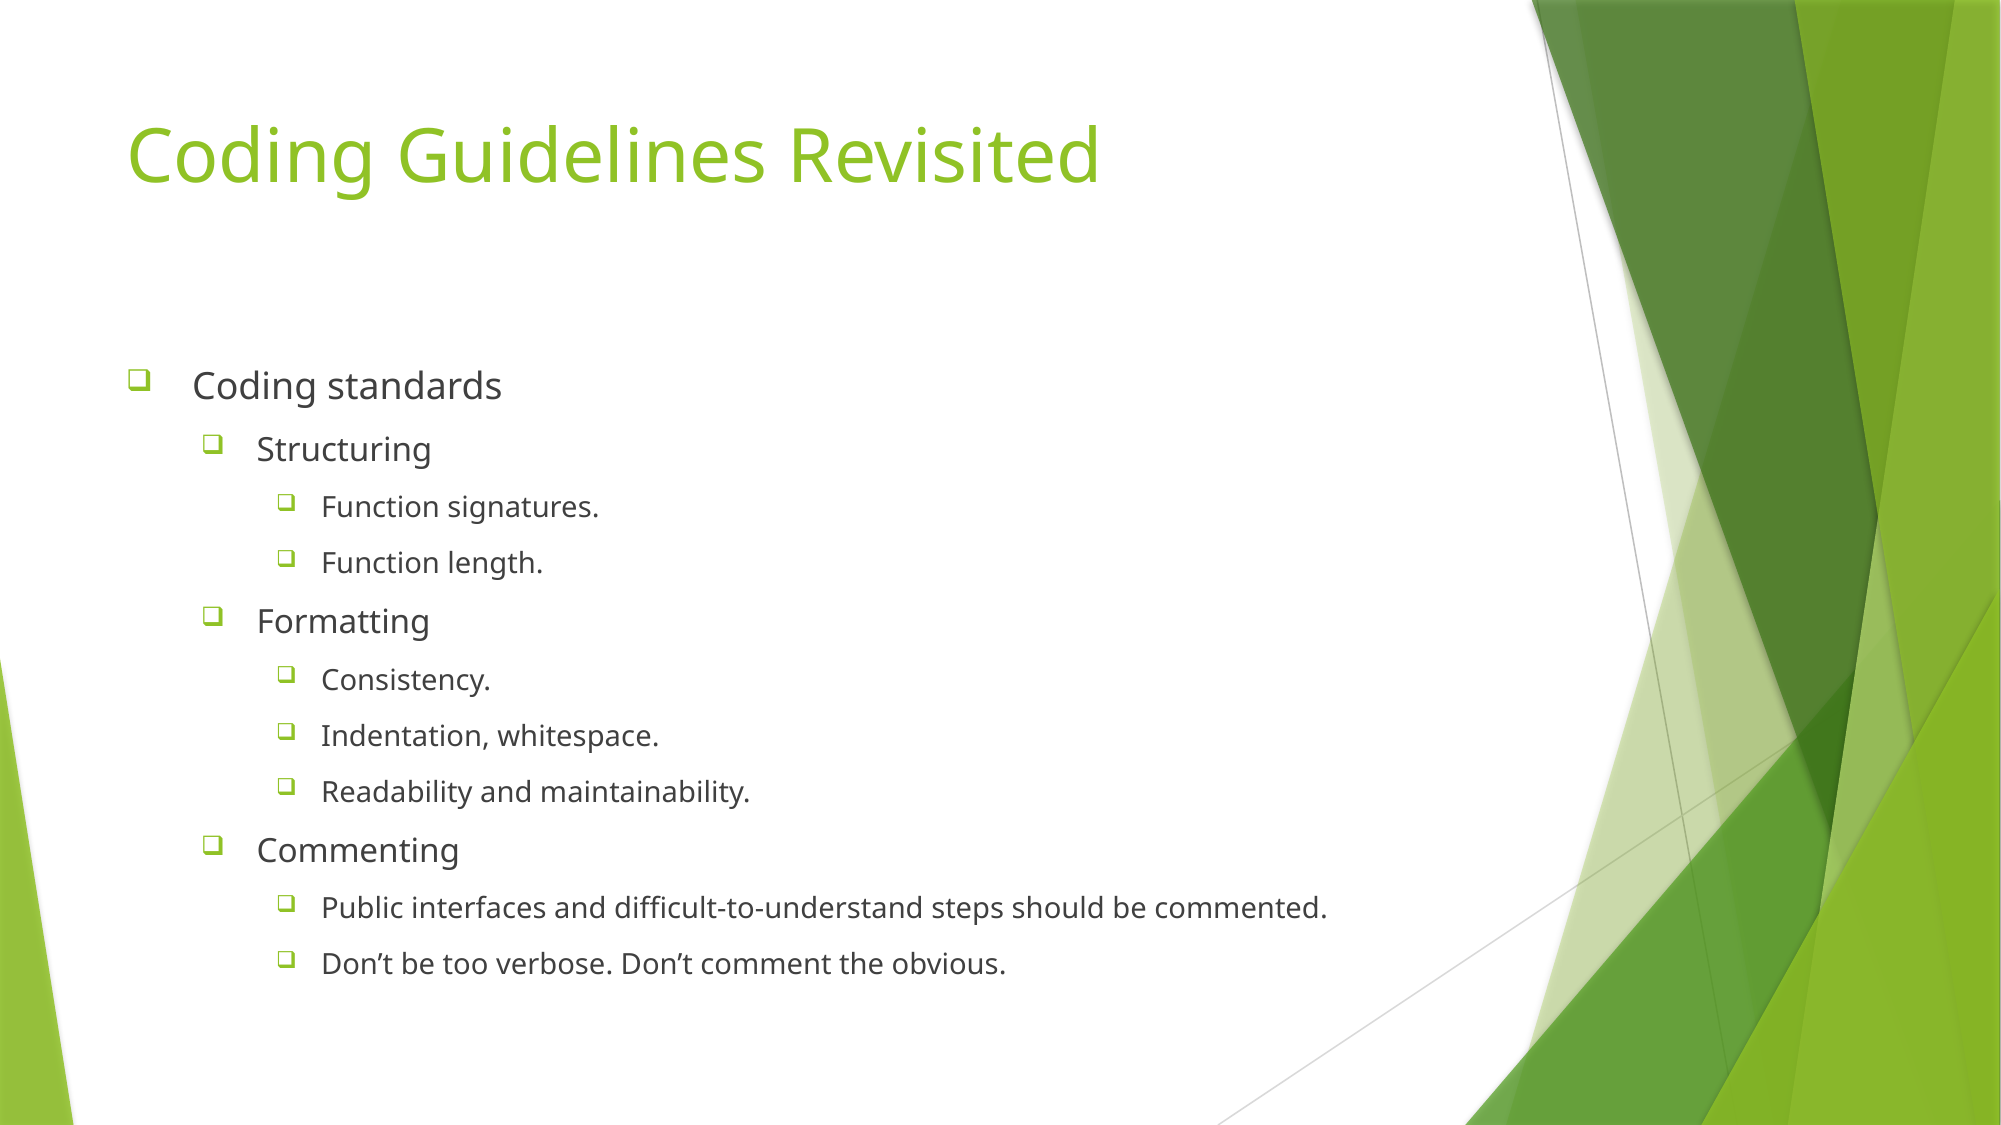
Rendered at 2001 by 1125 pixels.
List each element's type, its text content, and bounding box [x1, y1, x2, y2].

list Coding standards Structuring Function signatures. Function length. Formatting Consistency. Indentation, whitespace. Readability and maintainability. Commenting Public interfaces and difficult-to-understand steps should be commented. Don’t be too verbose. Don’t comment the obvious. [111, 354, 1522, 992]
title Coding Guidelines Revisited [111, 99, 1522, 317]
